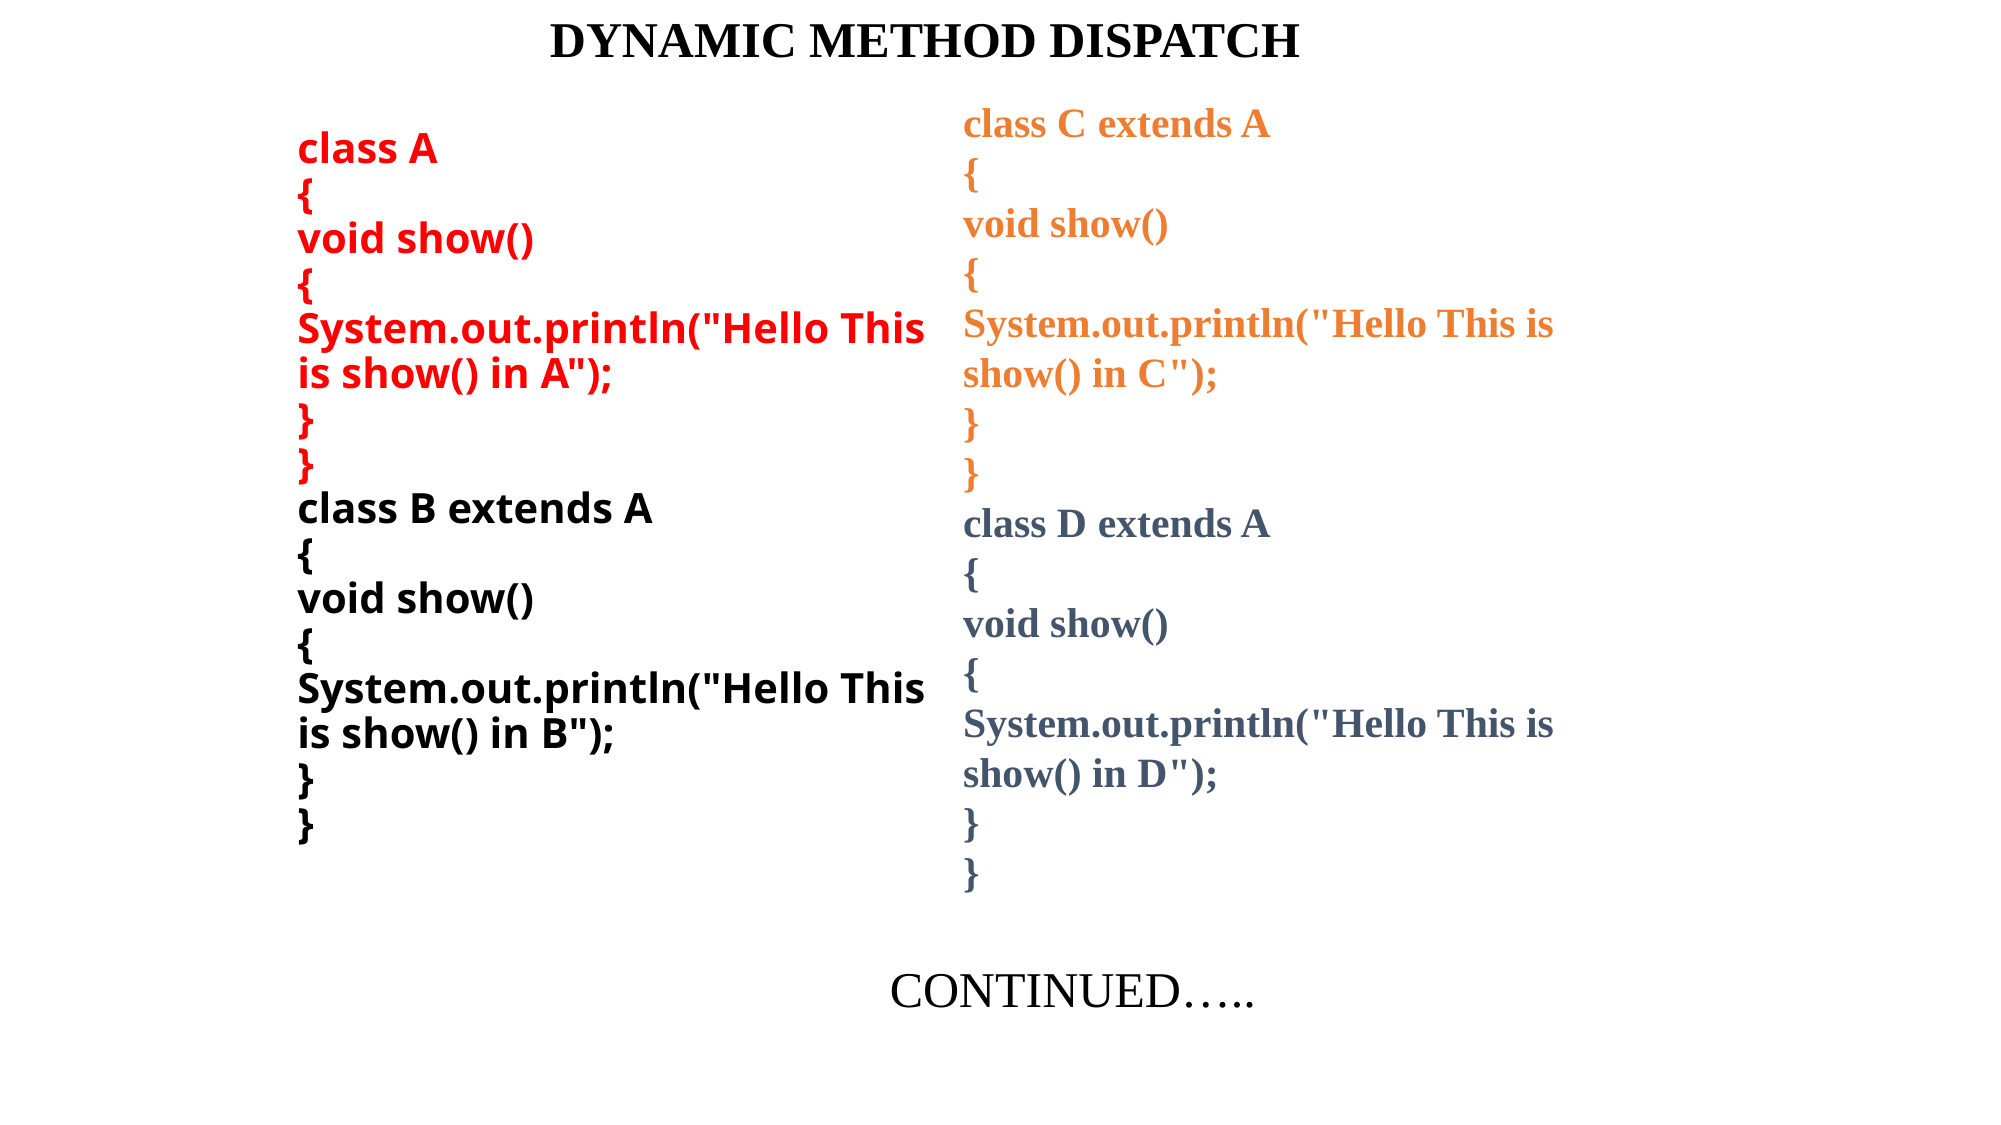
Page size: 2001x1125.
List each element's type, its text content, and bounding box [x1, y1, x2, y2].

text_box class C extends A { void show() { System.out.println("Hello This is show() in C"); } } class D extends A { void show() { System.out.println("Hello This is show() in D"); } } [948, 88, 1625, 904]
title class A { void show() { System.out.println("Hello This is show() in A"); } } class B extends A { void show() { System.out.println("Hello This is show() in B"); } } [282, 75, 983, 950]
text_box CONTINUED….. [874, 949, 1388, 1025]
text_box DYNAMIC METHOD DISPATCH [300, 0, 1550, 75]
